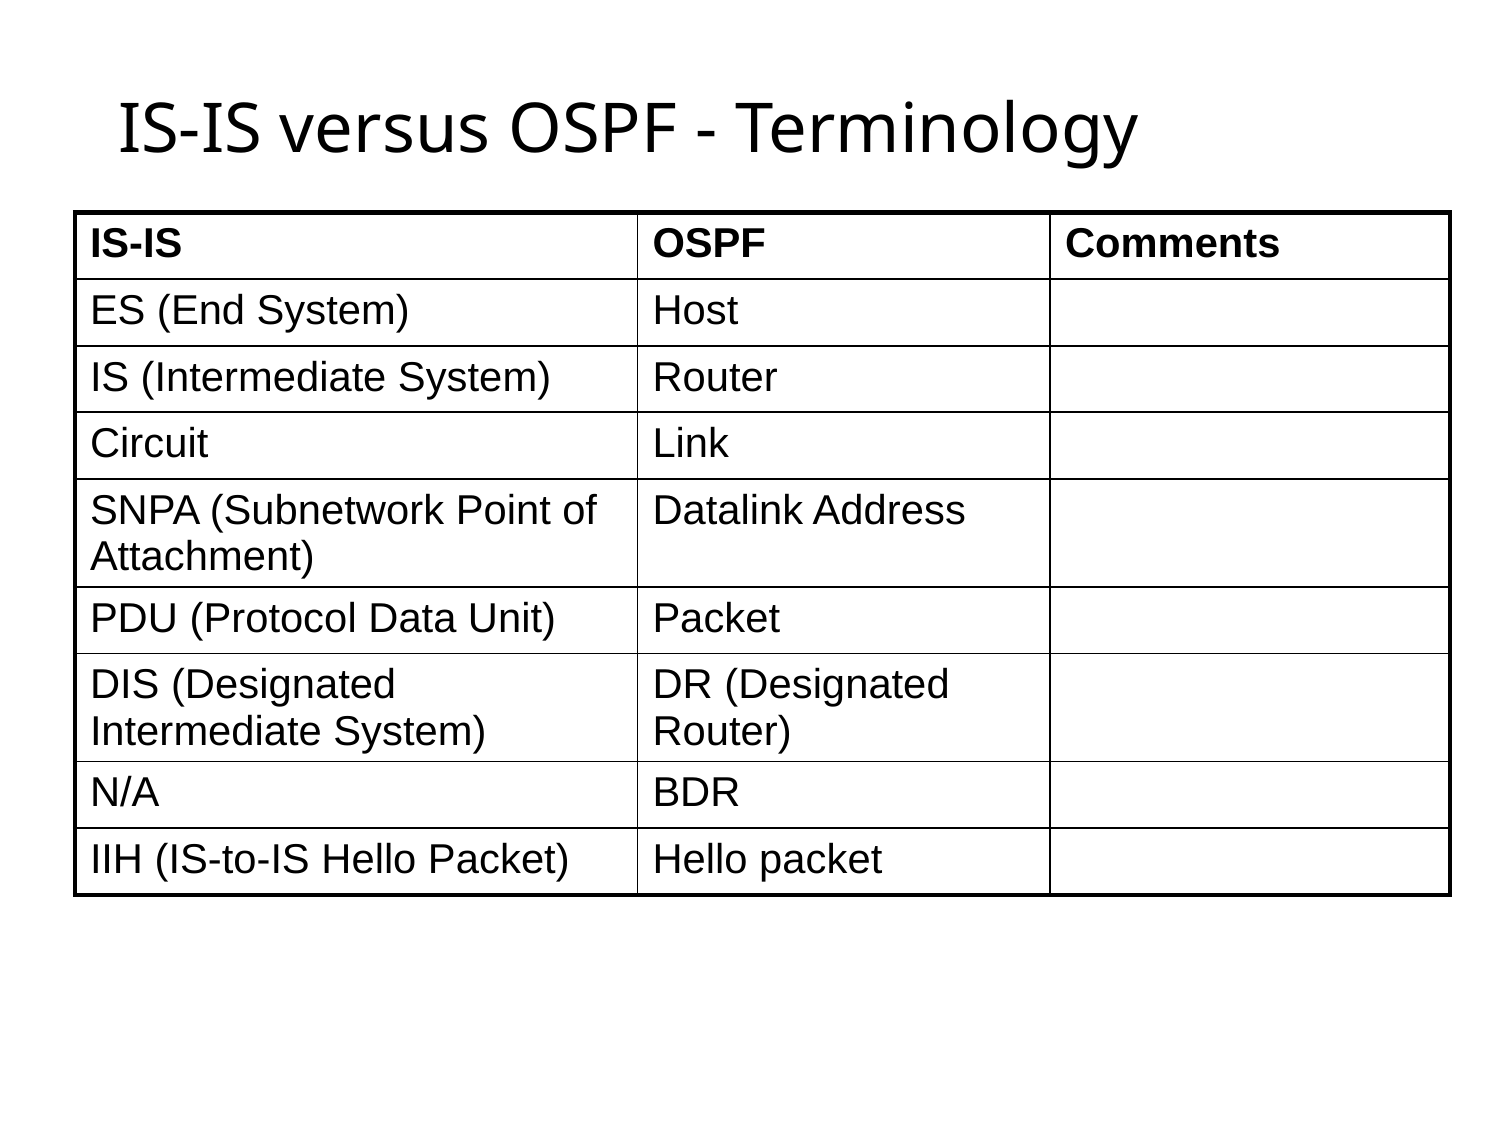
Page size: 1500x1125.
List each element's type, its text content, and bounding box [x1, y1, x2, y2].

table_cell IIH (IS-to-IS Hello Packet) [77, 829, 637, 893]
table_cell [1051, 829, 1448, 893]
table_cell [1051, 654, 1448, 761]
table_cell [1051, 762, 1448, 827]
table_cell BDR [638, 762, 1049, 827]
table_cell DIS (Designated Intermediate System) [77, 654, 637, 761]
table_cell [1051, 347, 1448, 411]
table_cell Link [638, 413, 1049, 478]
table_header IS-IS [77, 215, 637, 278]
table_cell ES (End System) [77, 280, 637, 345]
table_cell Router [638, 347, 1049, 411]
table_cell [1051, 480, 1448, 586]
table_cell Host [638, 280, 1049, 345]
table_cell DR (Designated Router) [638, 654, 1049, 761]
table_header OSPF [638, 215, 1049, 278]
table_cell Packet [638, 588, 1049, 653]
table_cell Circuit [77, 413, 637, 478]
table_cell PDU (Protocol Data Unit) [77, 588, 637, 653]
table_cell IS (Intermediate System) [77, 347, 637, 411]
table_cell [1051, 413, 1448, 478]
table_cell [1051, 280, 1448, 345]
table_cell [1051, 588, 1448, 653]
table_header Comments [1051, 215, 1448, 278]
table_cell N/A [77, 762, 637, 827]
table_cell SNPA (Subnetwork Point of Attachment) [77, 480, 637, 586]
table_cell Hello packet [638, 829, 1049, 893]
title IS-IS versus OSPF - Terminology [103, 59, 1397, 200]
table_cell Datalink Address [638, 480, 1049, 586]
